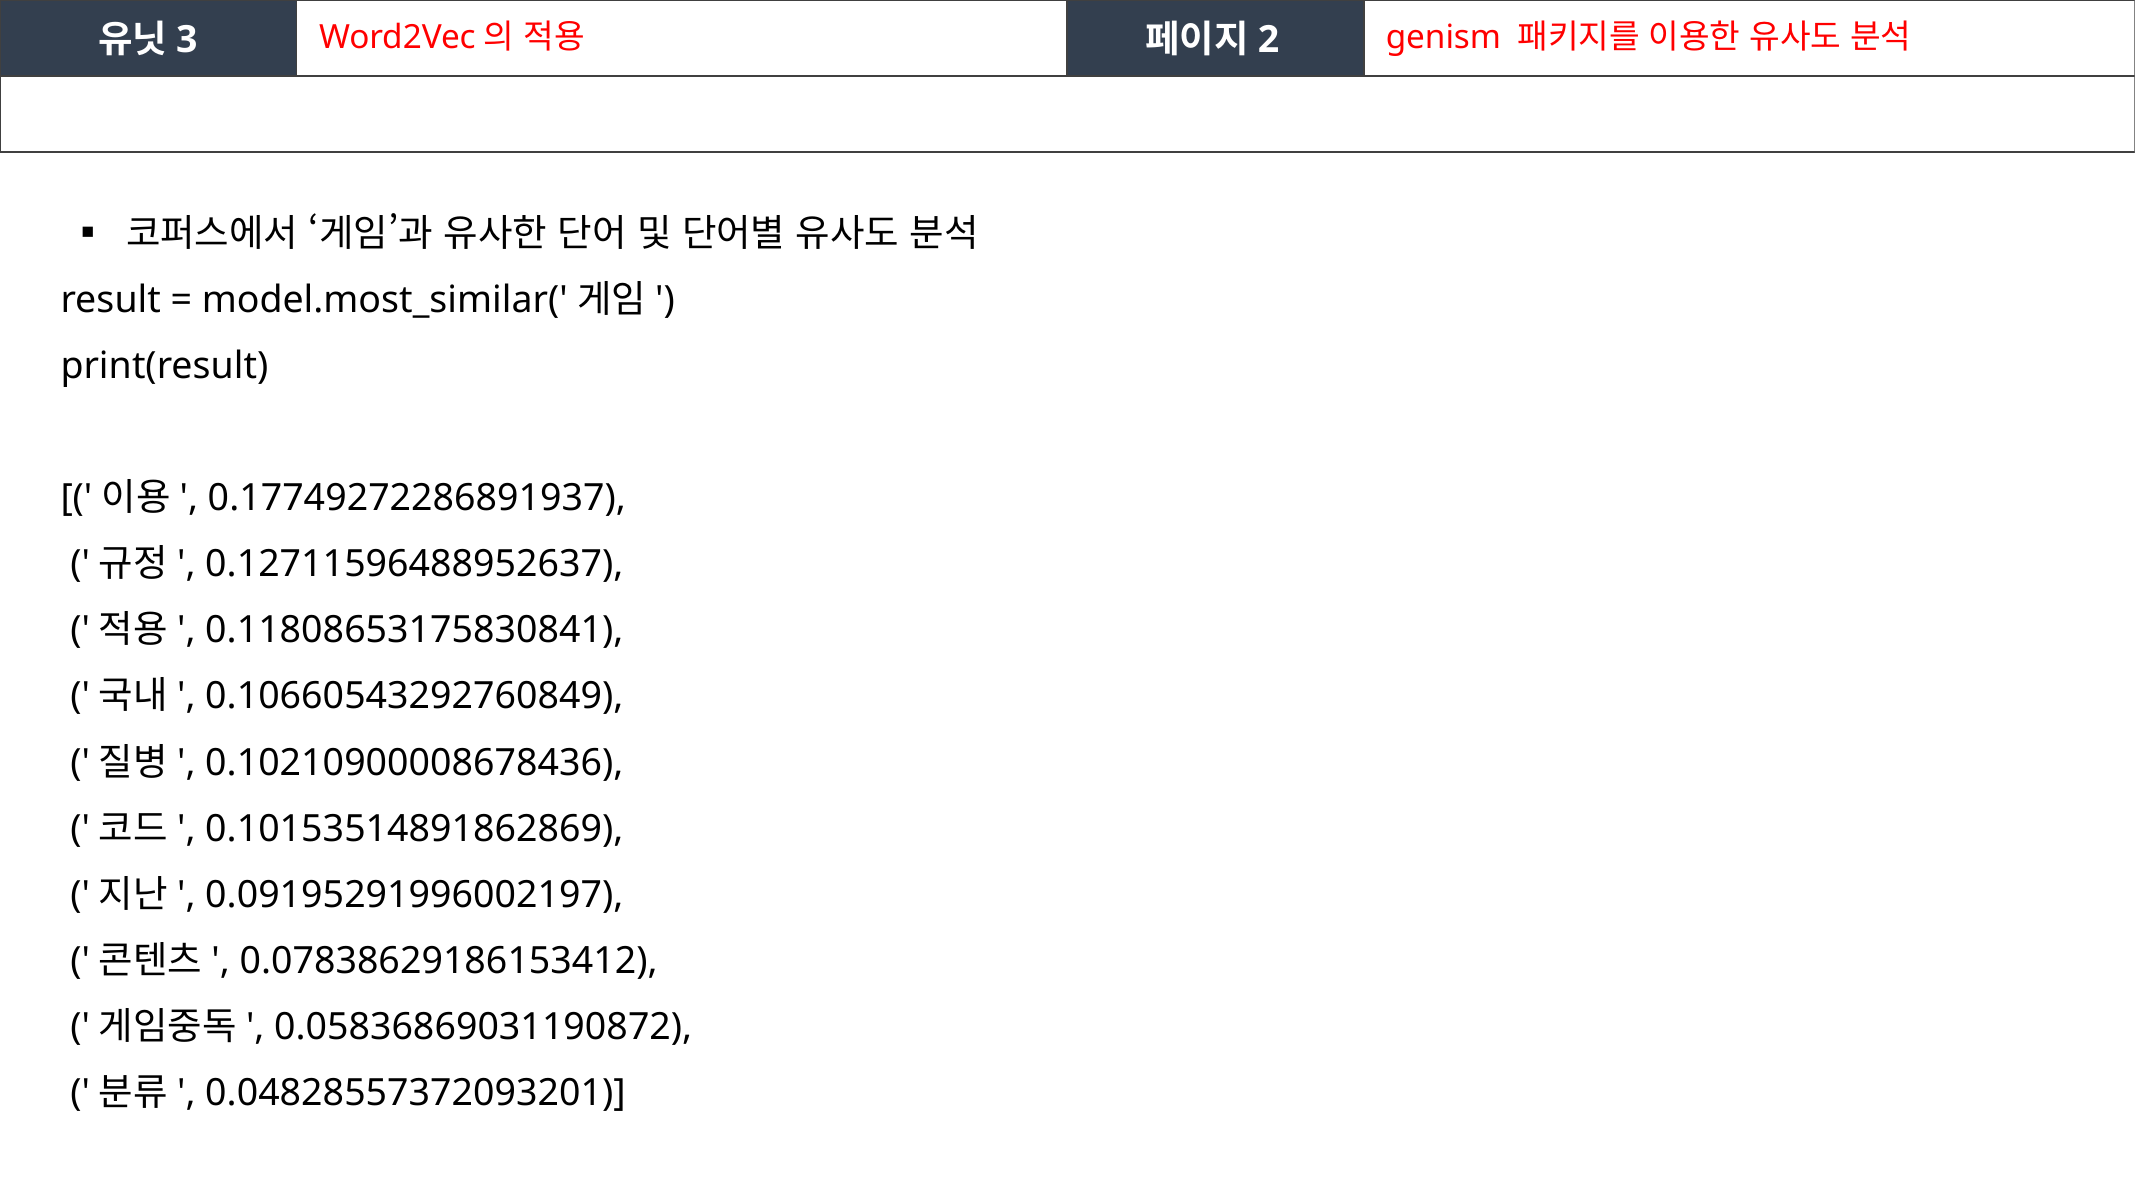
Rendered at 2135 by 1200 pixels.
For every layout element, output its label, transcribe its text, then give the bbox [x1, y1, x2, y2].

text_box 유닛3 [6, 7, 290, 67]
list Word2Vec의 적용 [304, 7, 1048, 69]
list genism 패키지를 이용한 유사도 분석 [1370, 7, 2115, 69]
list ▪ 코퍼스에서 ‘게임’과 유사한 단어 및 단어별 유사도 분석 result = model.most_similar('게임') print(result) [('이용', 0.17749272286891937), ('규정', 0.12711596488952637), ('적용', 0.11808653175830841), ('국내', 0.10660543292760849), ('질병', 0.10210900008678436), ('코드', 0.10153514891862869), ('지난', 0.09195291996002197), ('콘텐츠', 0.07838629186153412), ('게임중독', 0.05836869031190872), ('분류', 0.04828557372093201)] [45, 196, 2090, 1088]
text_box 페이지2 [1070, 7, 1355, 67]
